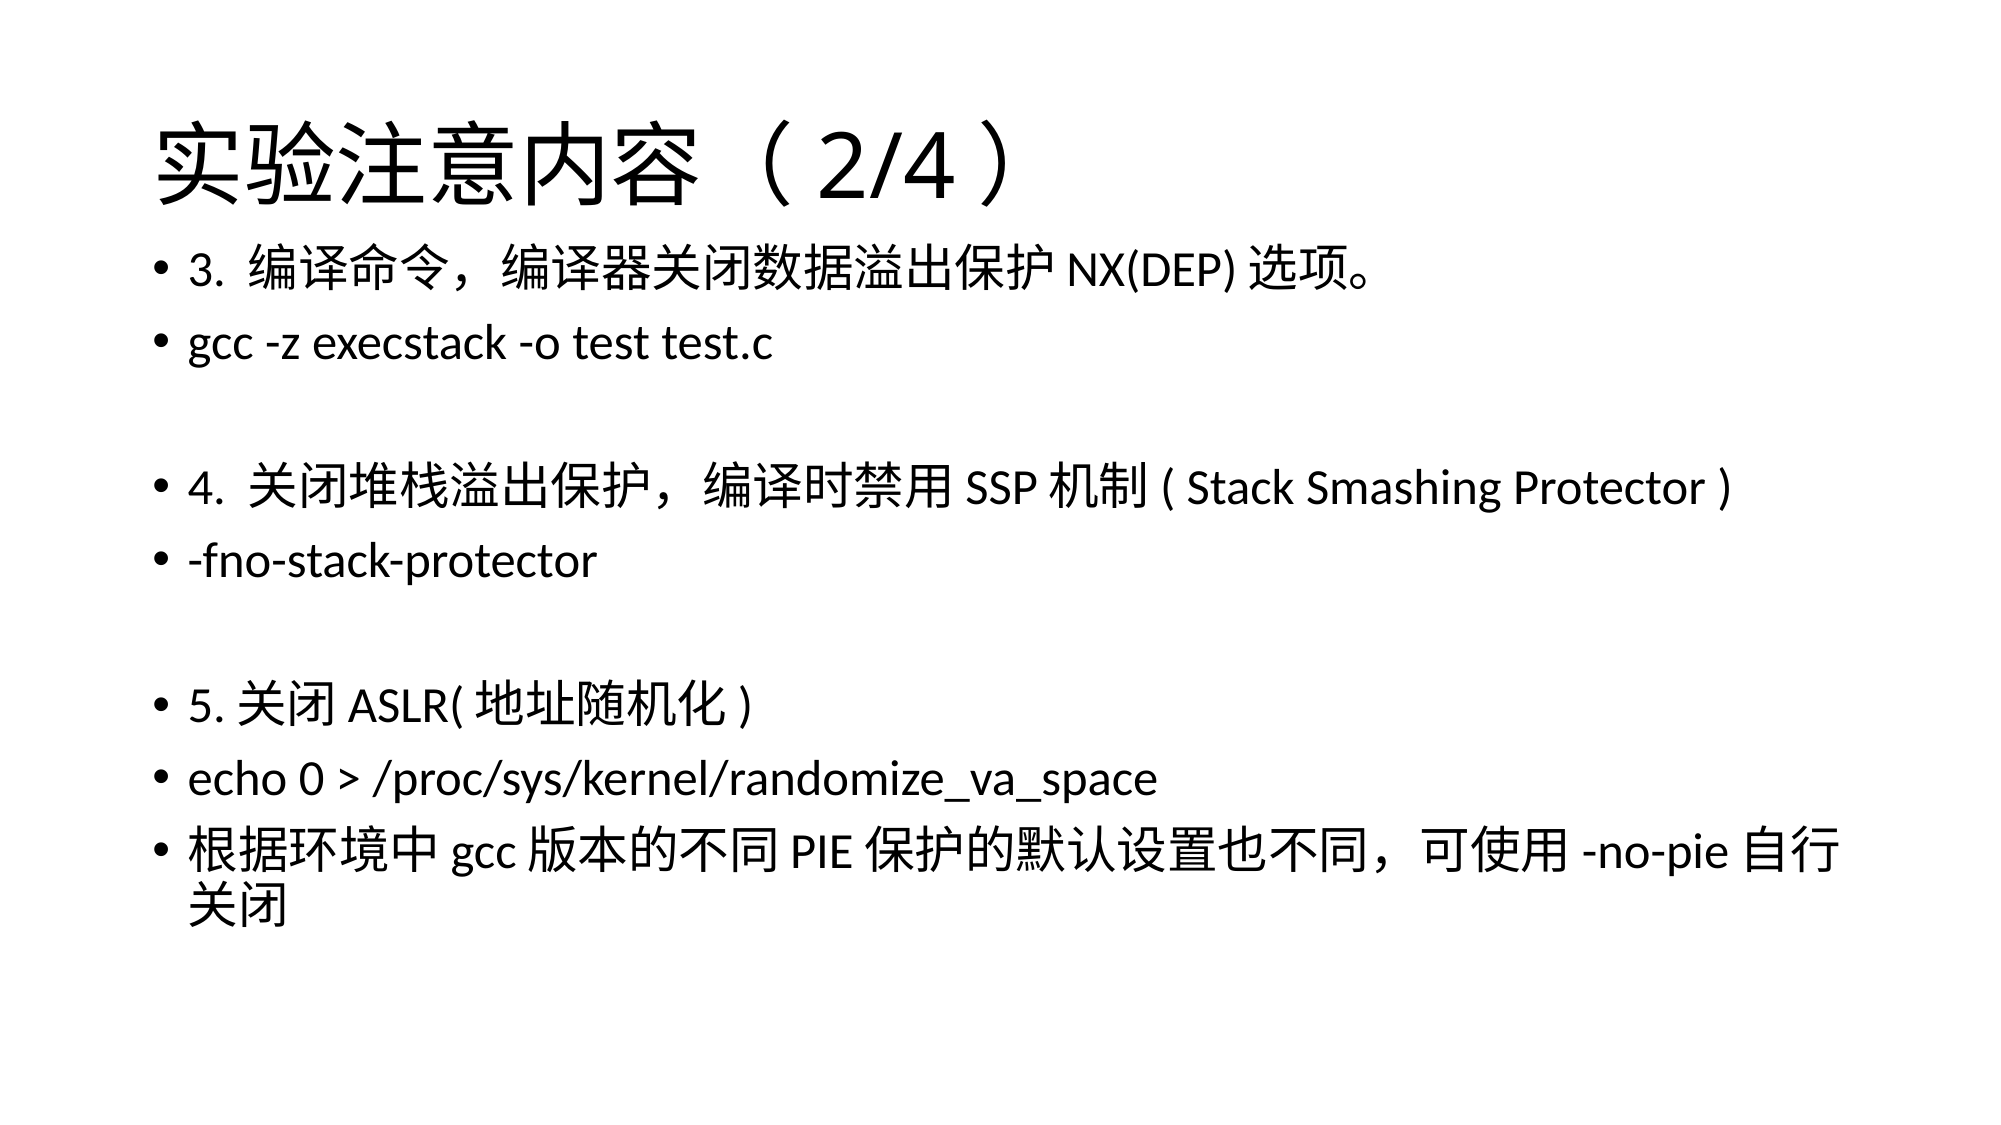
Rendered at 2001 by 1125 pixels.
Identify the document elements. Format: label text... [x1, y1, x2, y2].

title 实验注意内容（2/4） [137, 59, 1863, 278]
list 3. 编译命令，编译器关闭数据溢出保护NX(DEP)选项。 gcc -z execstack -o test test.c 4. 关闭堆栈溢出保护，编译时禁用SSP机制( Stack Smashing Protector ) -fno-stack-protector 5.关闭ASLR(地址随机化) echo 0 > /proc/sys/kernel/randomize_va_space 根据环境中gcc版本的不同PIE保护的默认设置也不同，可使用-no-pie自行关闭 [137, 278, 1863, 949]
